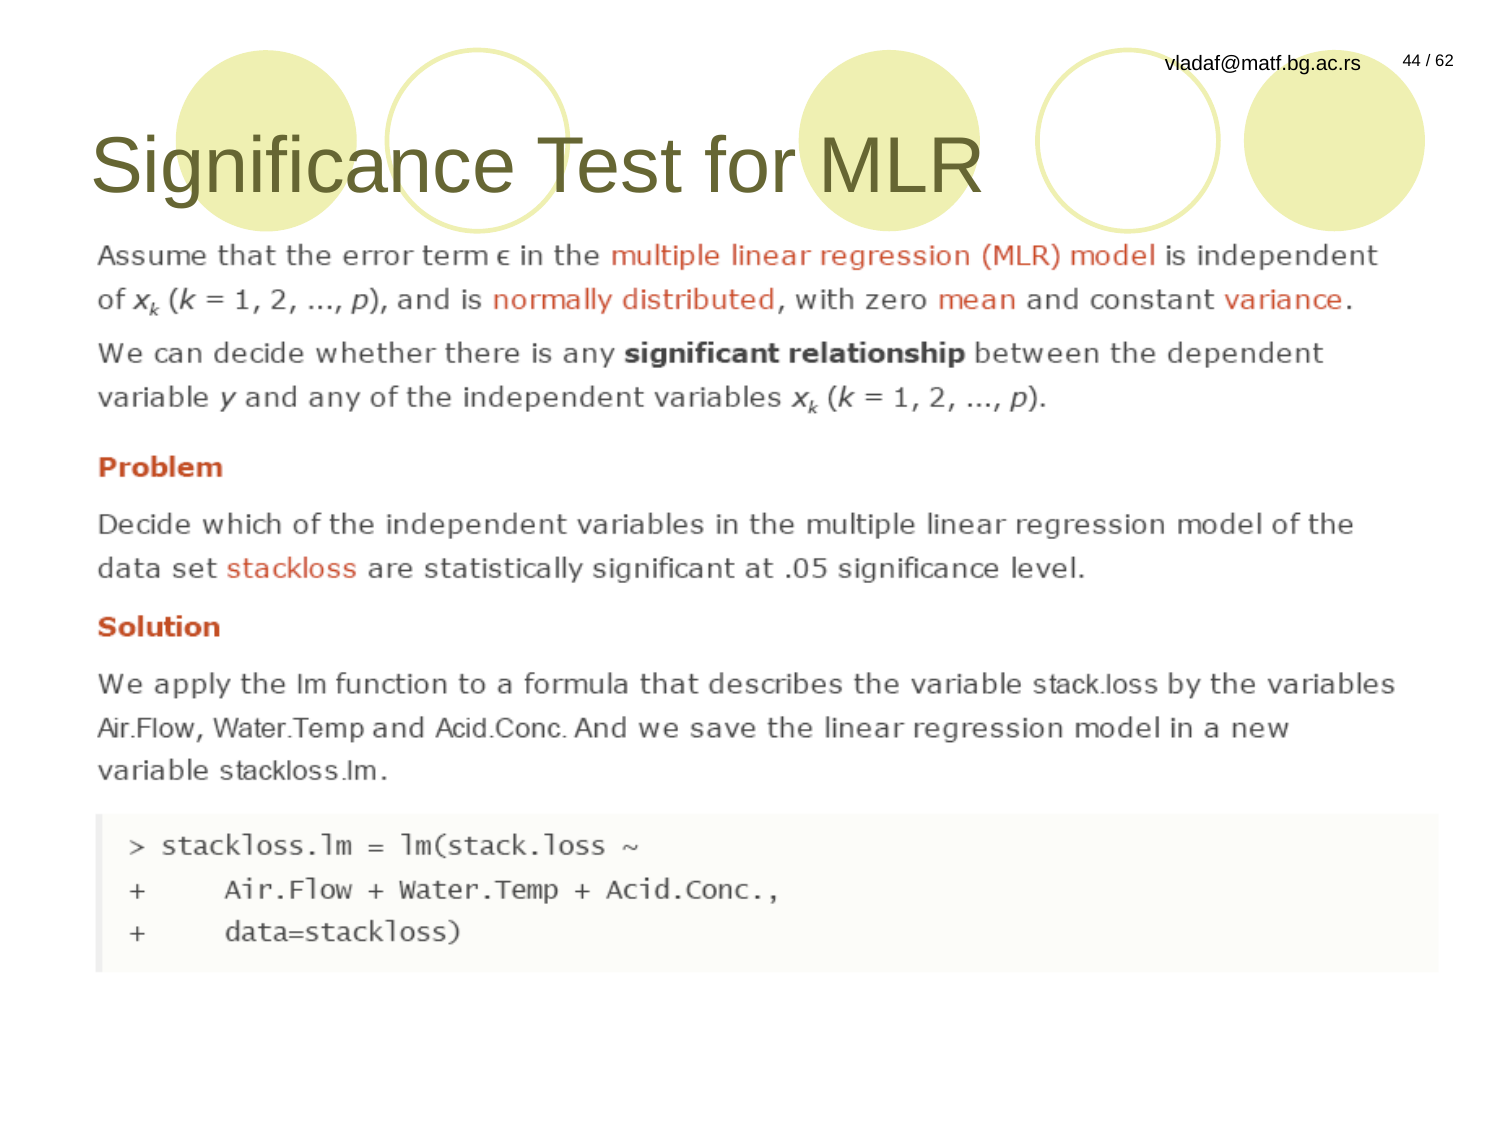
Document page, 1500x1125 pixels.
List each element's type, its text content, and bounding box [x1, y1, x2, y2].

title Significance Test for MLR [75, 90, 1500, 233]
picture [83, 236, 1443, 974]
